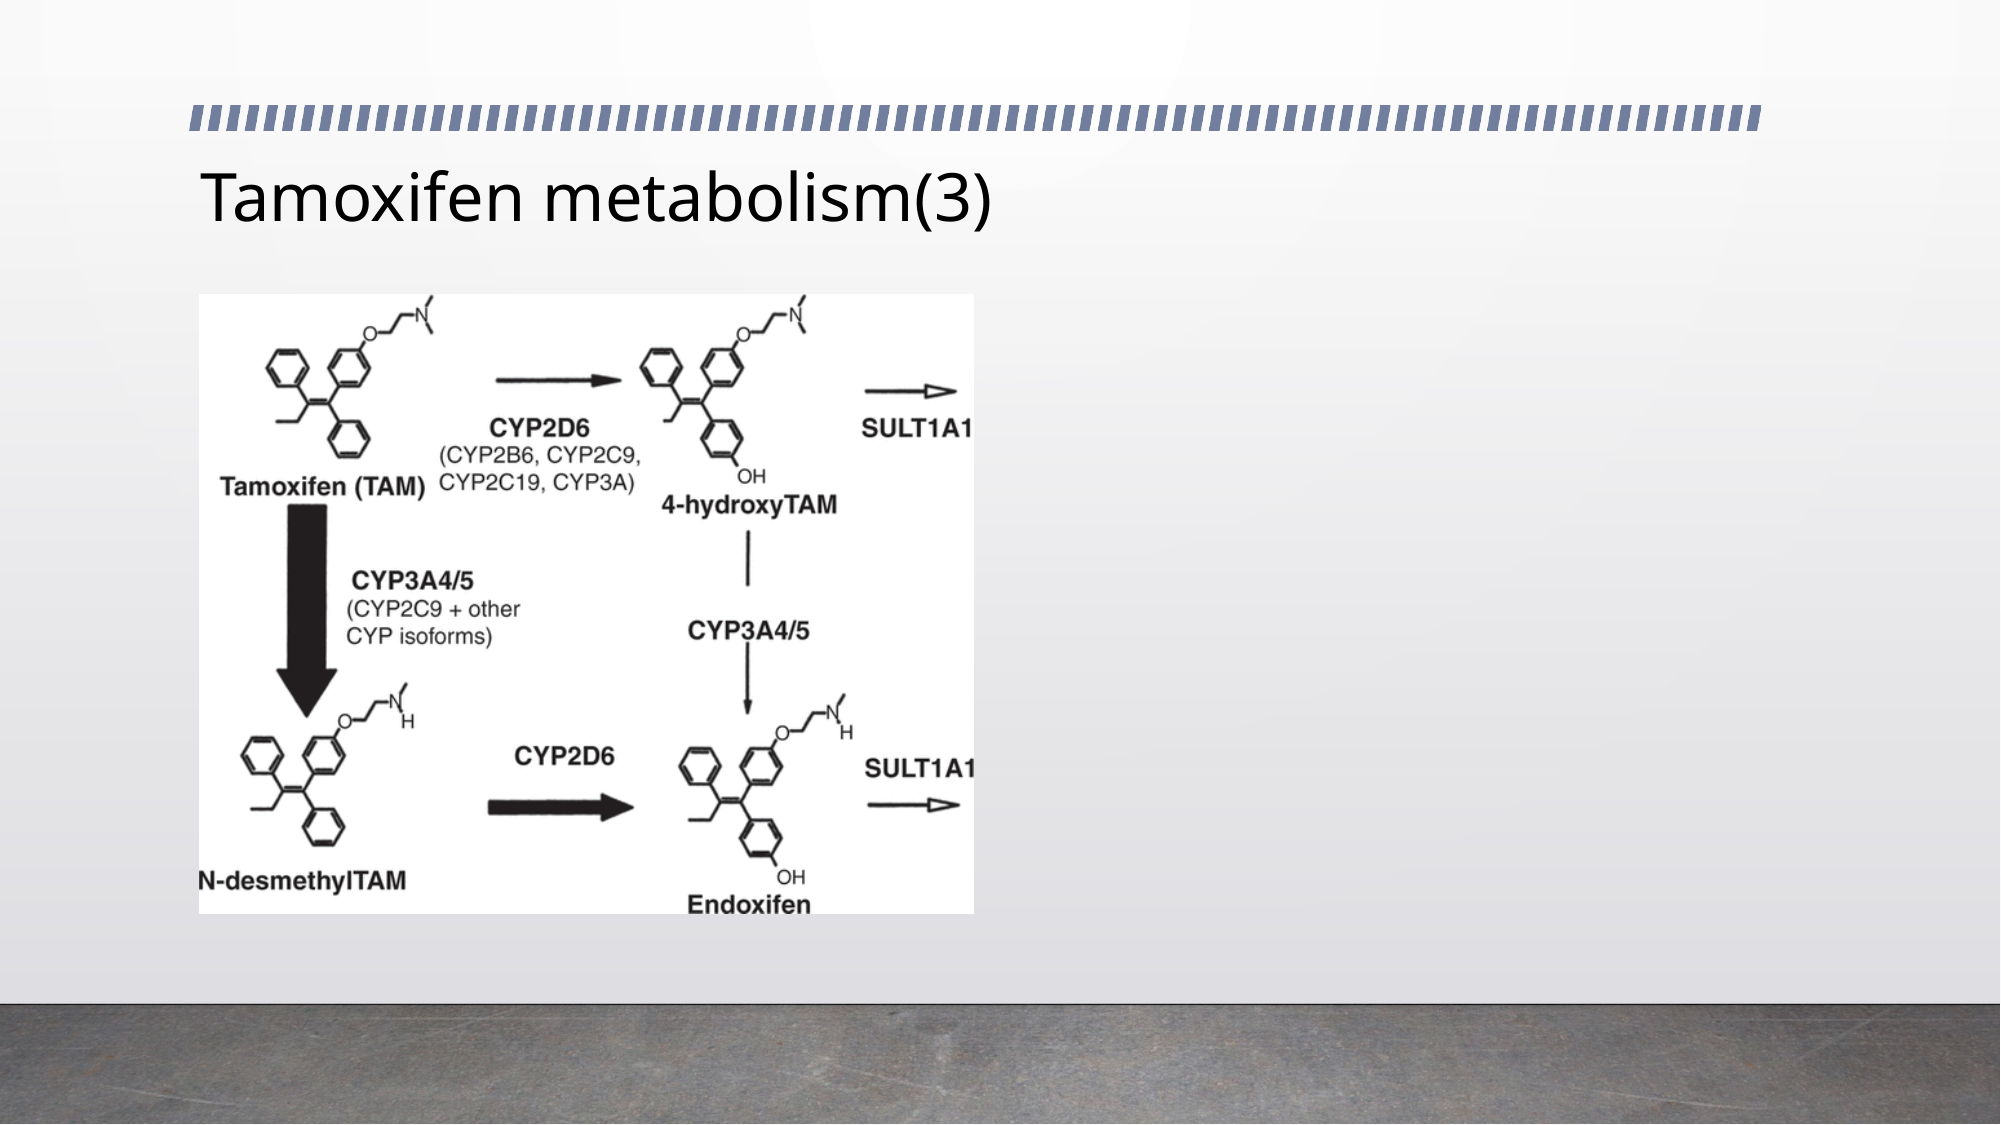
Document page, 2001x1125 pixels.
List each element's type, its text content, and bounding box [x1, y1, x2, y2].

picture [0, 1004, 2000, 1124]
title Tamoxifen metabolism(3) [185, 156, 1761, 329]
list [198, 294, 974, 915]
